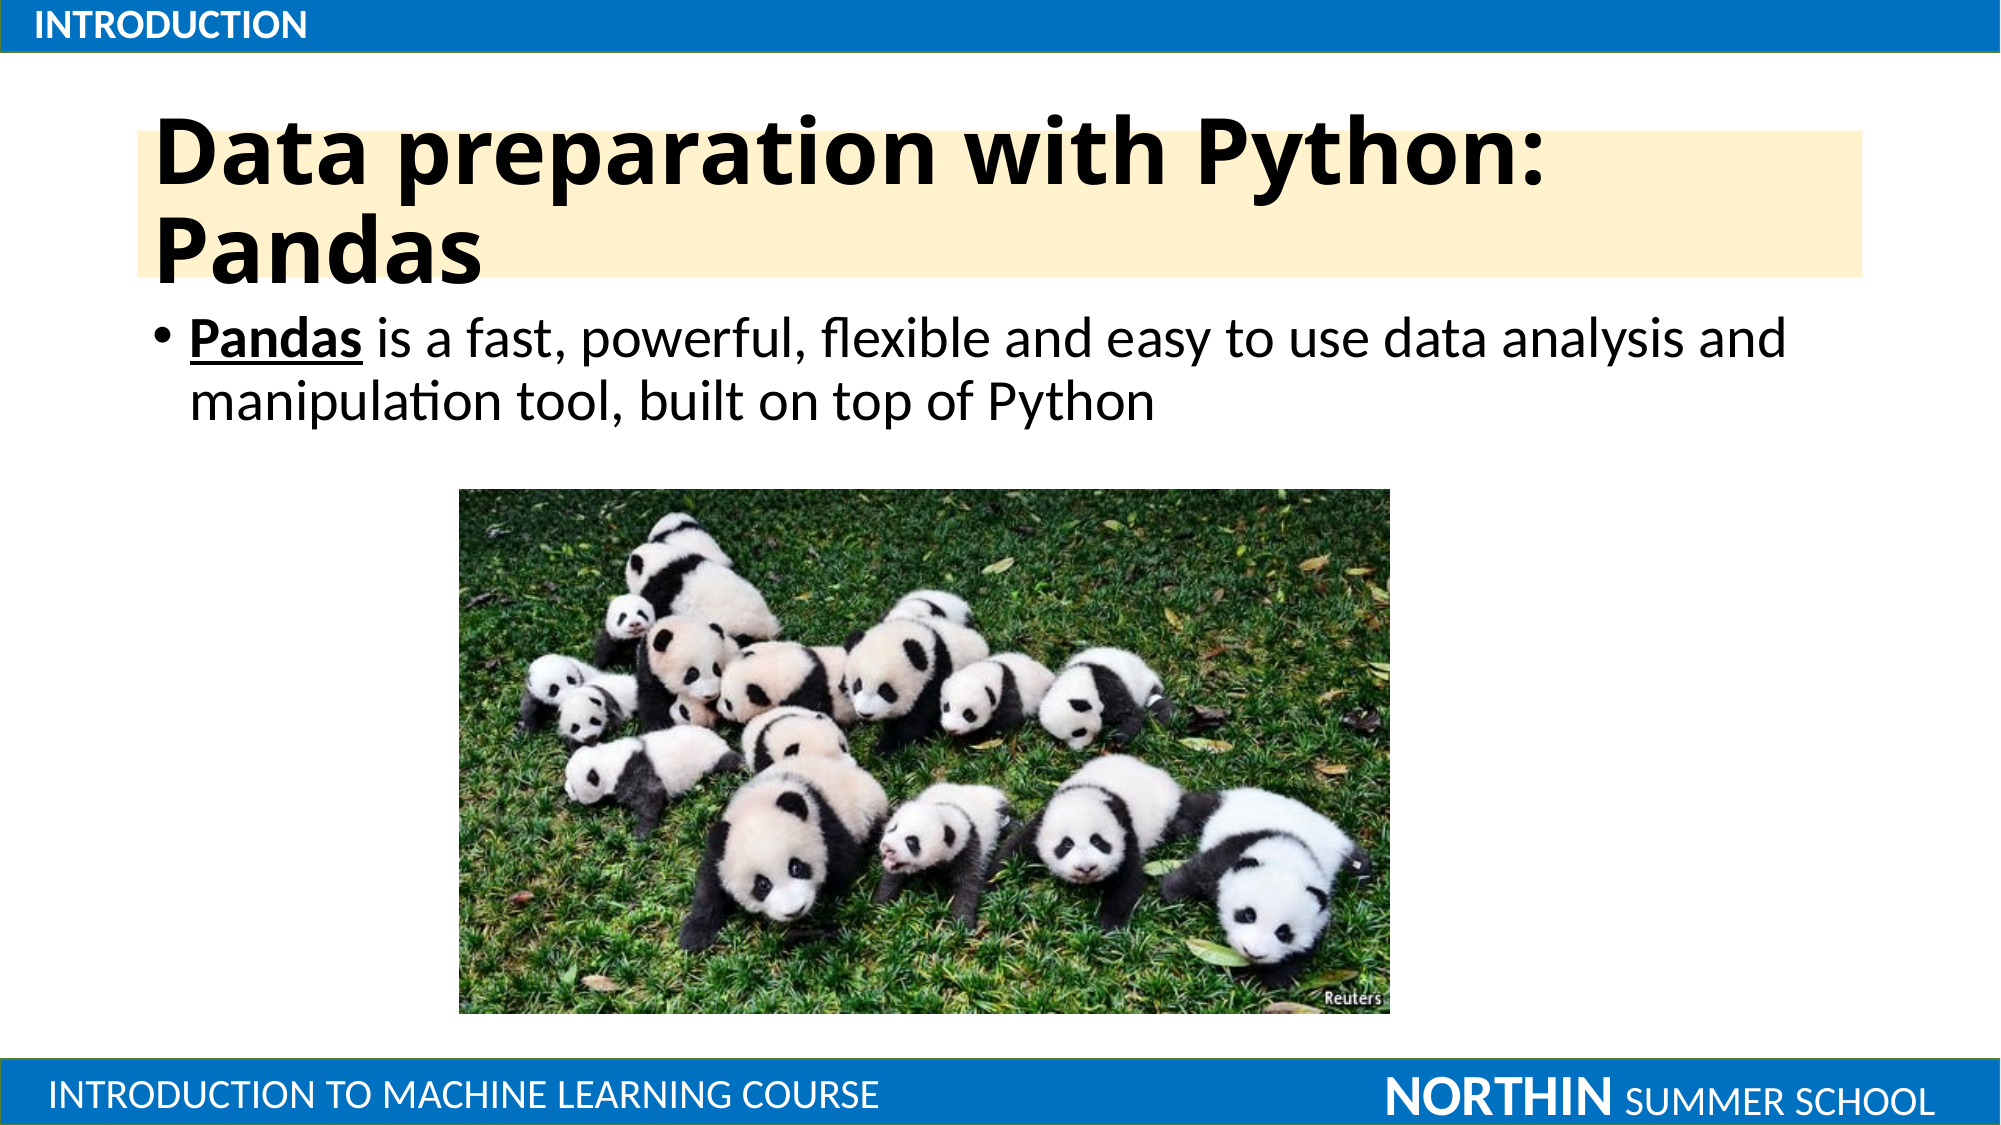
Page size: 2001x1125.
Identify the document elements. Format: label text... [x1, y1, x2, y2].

picture [459, 489, 1390, 1014]
list Pandas is a fast, powerful, flexible and easy to use data analysis and manipulation tool, built on top of Python [137, 299, 1863, 1014]
title Data preparation with Python: Pandas [137, 130, 1863, 278]
